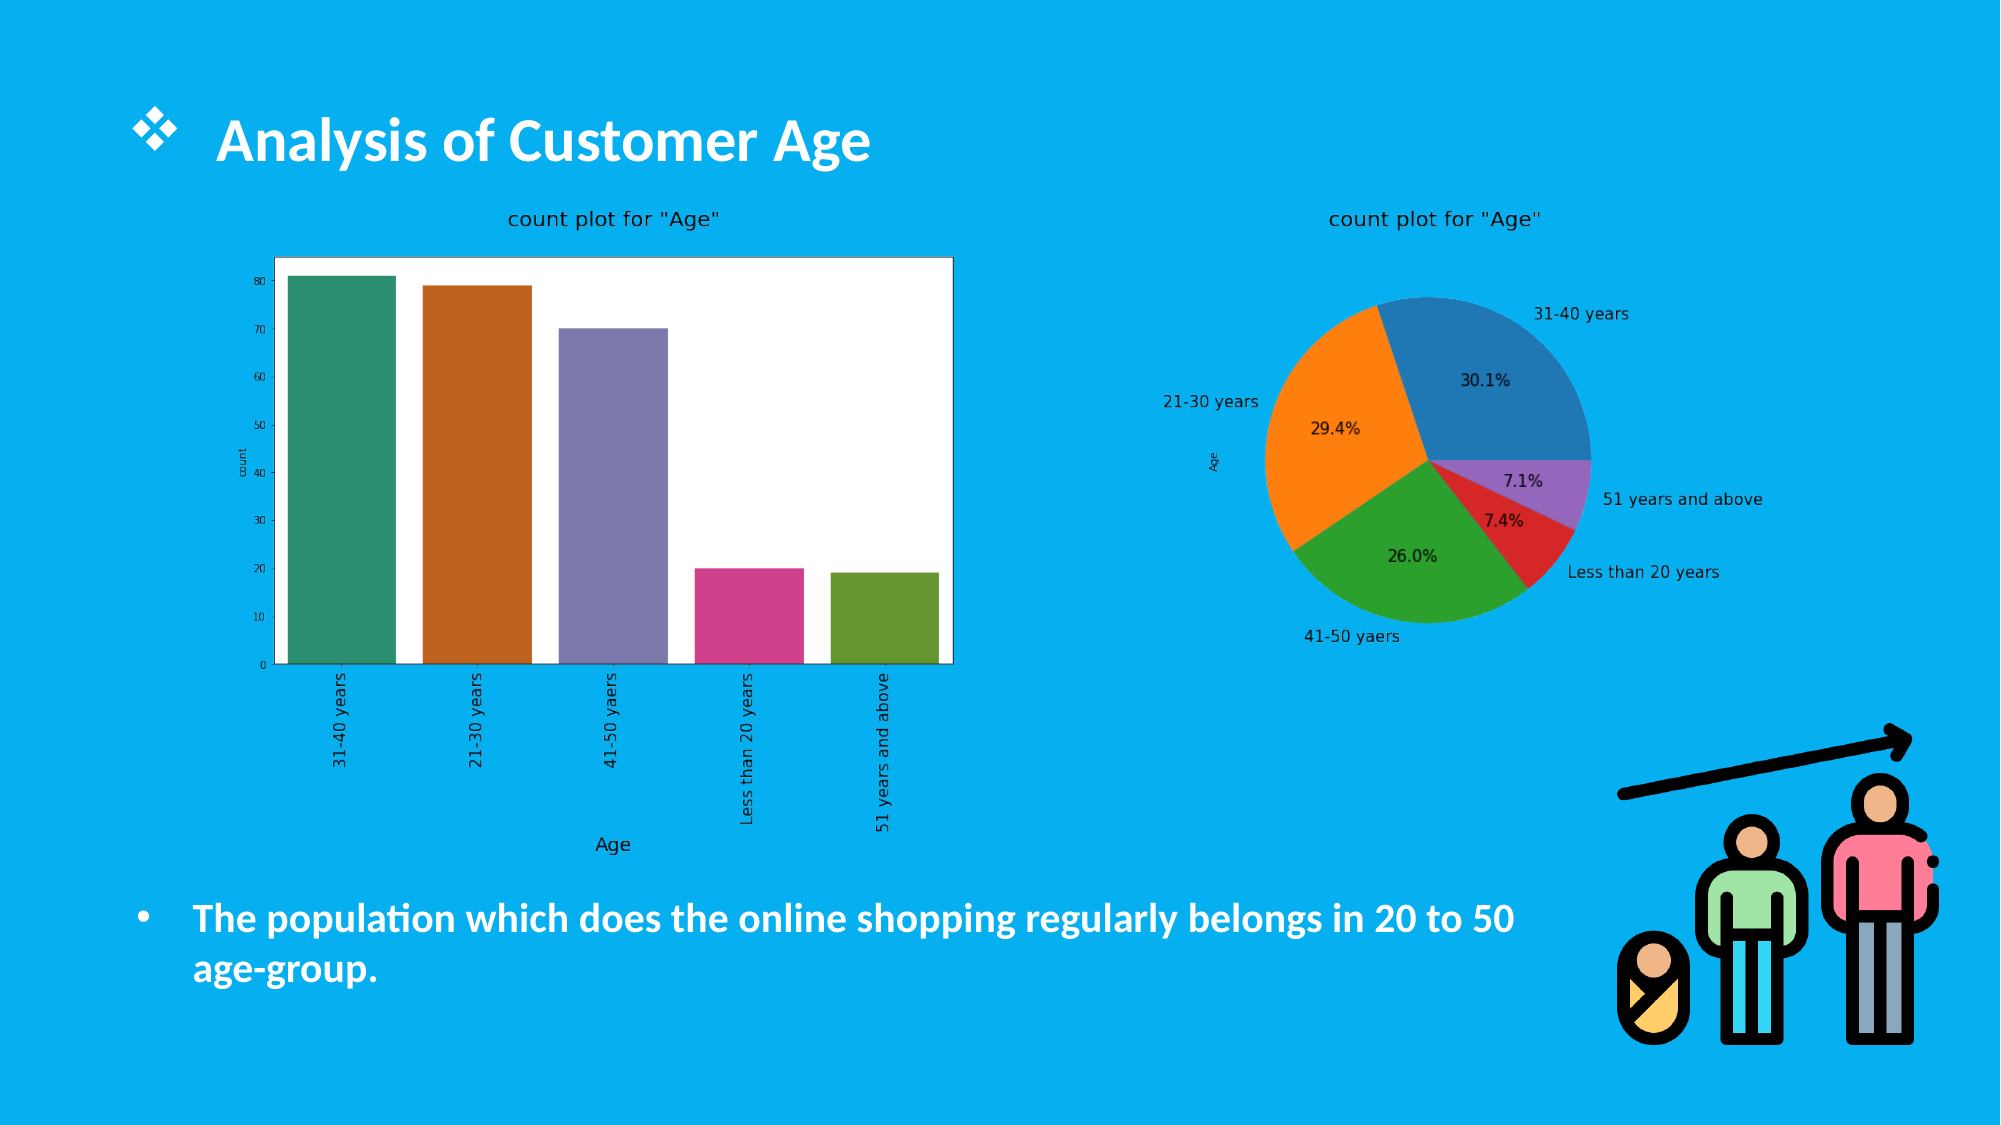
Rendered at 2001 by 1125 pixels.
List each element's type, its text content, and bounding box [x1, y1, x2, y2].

picture [1265, 298, 1591, 623]
picture [1431, 212, 1436, 223]
picture [1822, 774, 1938, 1044]
picture [1618, 932, 1689, 1044]
picture [1619, 725, 1911, 799]
picture [1696, 815, 1807, 1044]
picture [274, 257, 953, 664]
text_box Analysis of Customer Age [112, 91, 1113, 182]
text_box The population which does the online shopping regularly belongs in 20 to 50 age-group. [121, 883, 1532, 999]
